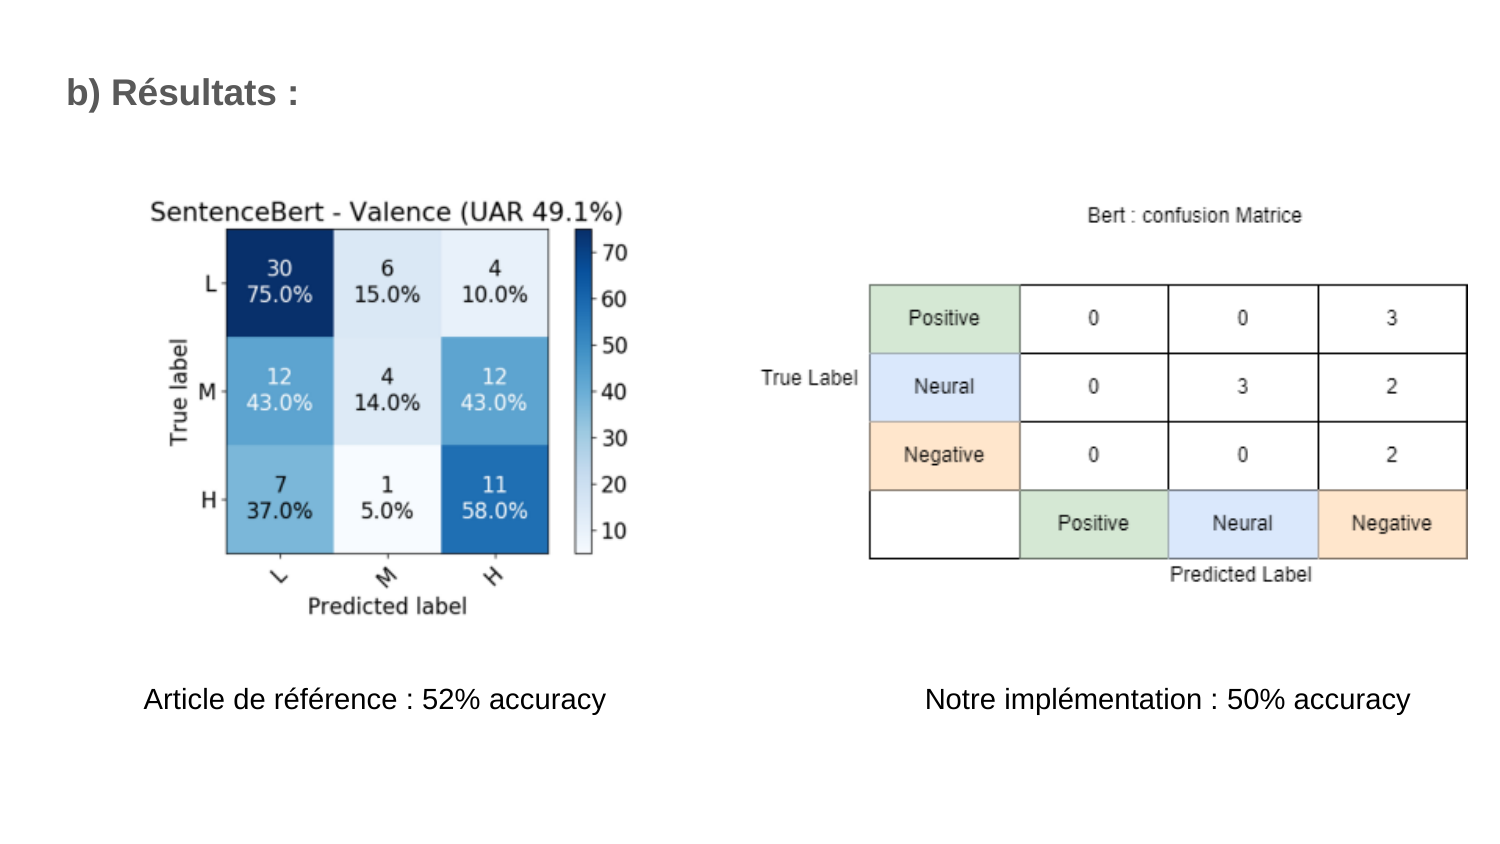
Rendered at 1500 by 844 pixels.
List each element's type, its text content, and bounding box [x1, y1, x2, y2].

picture [128, 171, 668, 633]
text_box Notre implémentation : 50% accuracy [909, 665, 1449, 731]
text_box Article de référence : 52% accuracy [128, 665, 649, 731]
picture [749, 199, 1468, 594]
list b) Résultats : [51, 46, 1449, 129]
